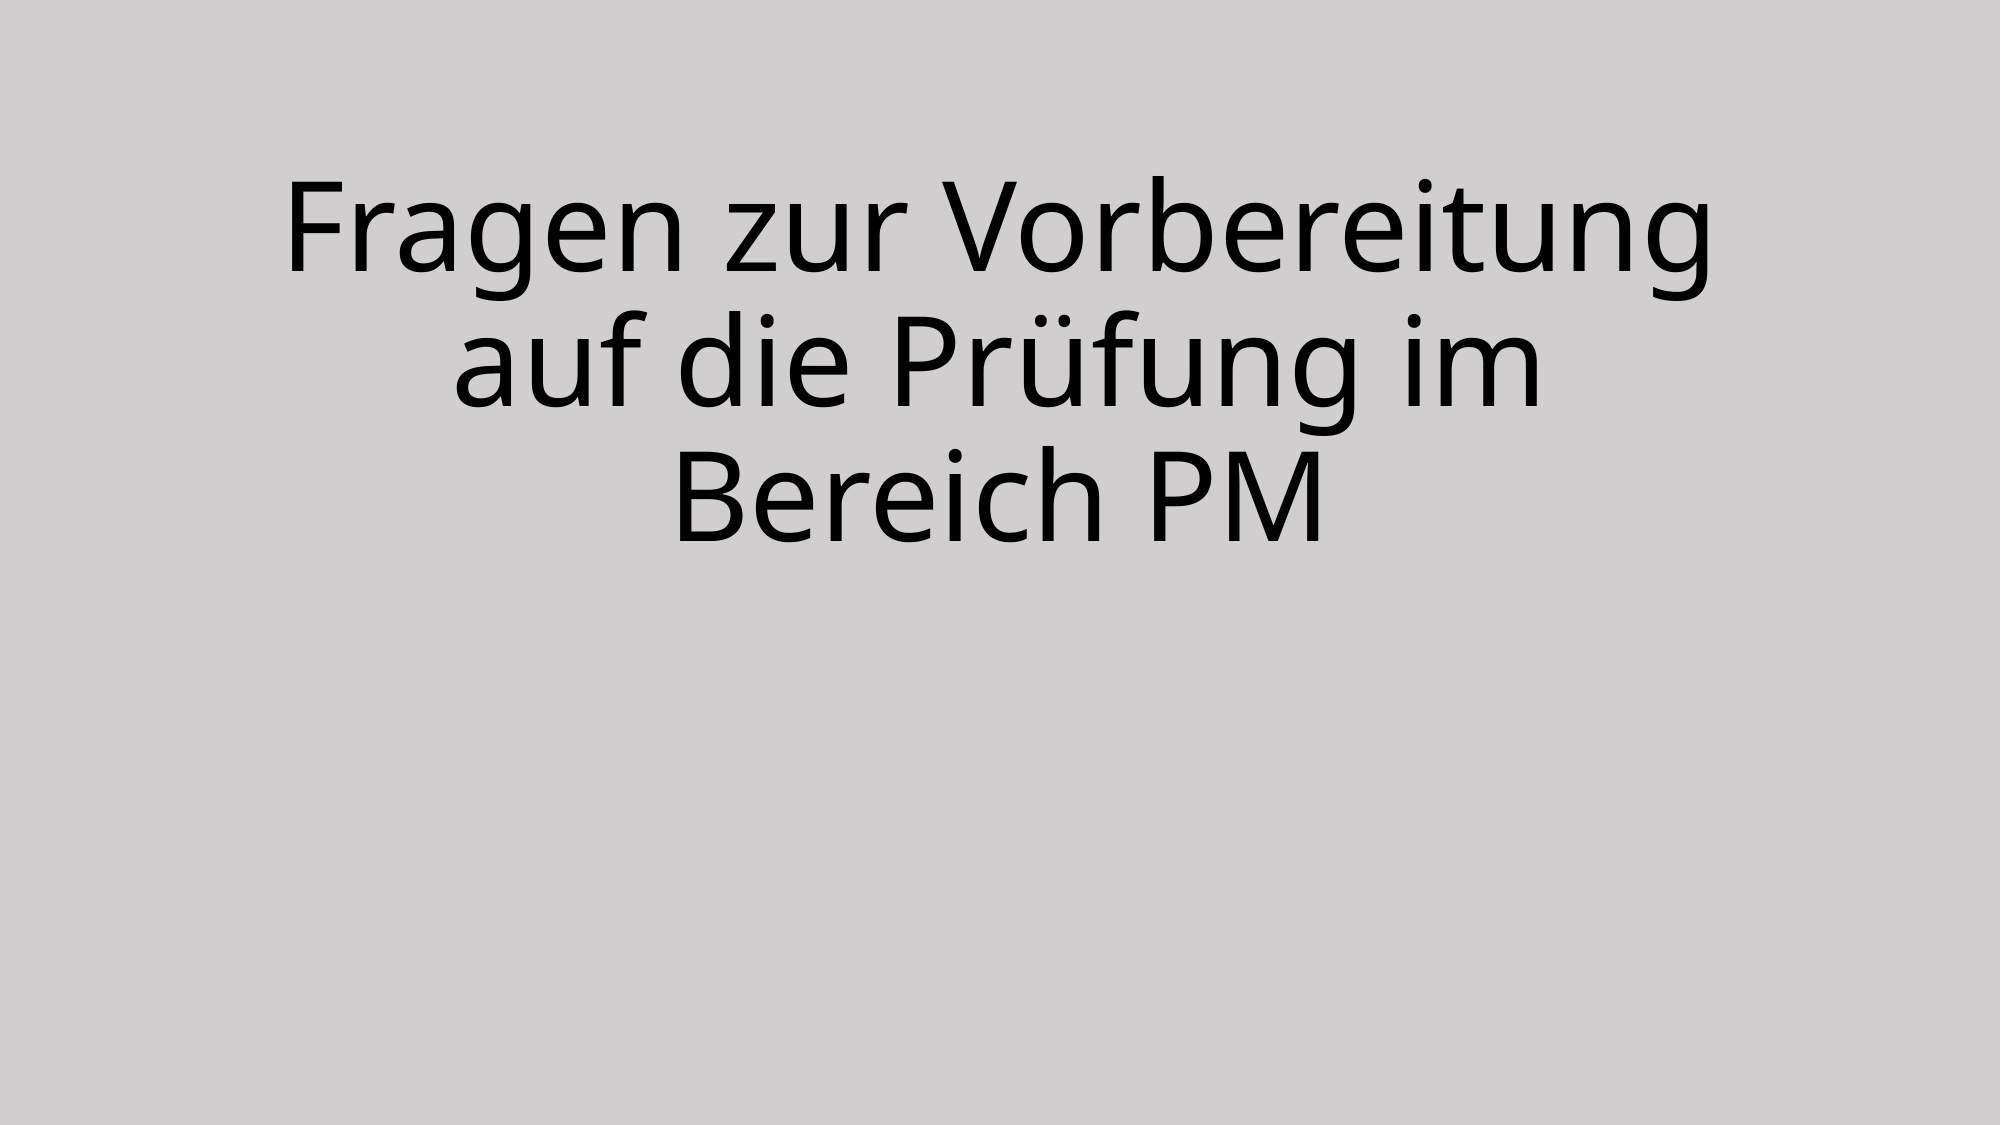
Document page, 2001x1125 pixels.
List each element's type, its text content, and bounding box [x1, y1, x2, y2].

title Fragen zur Vorbereitung auf die Prüfung im Bereich PM [249, 184, 1750, 576]
